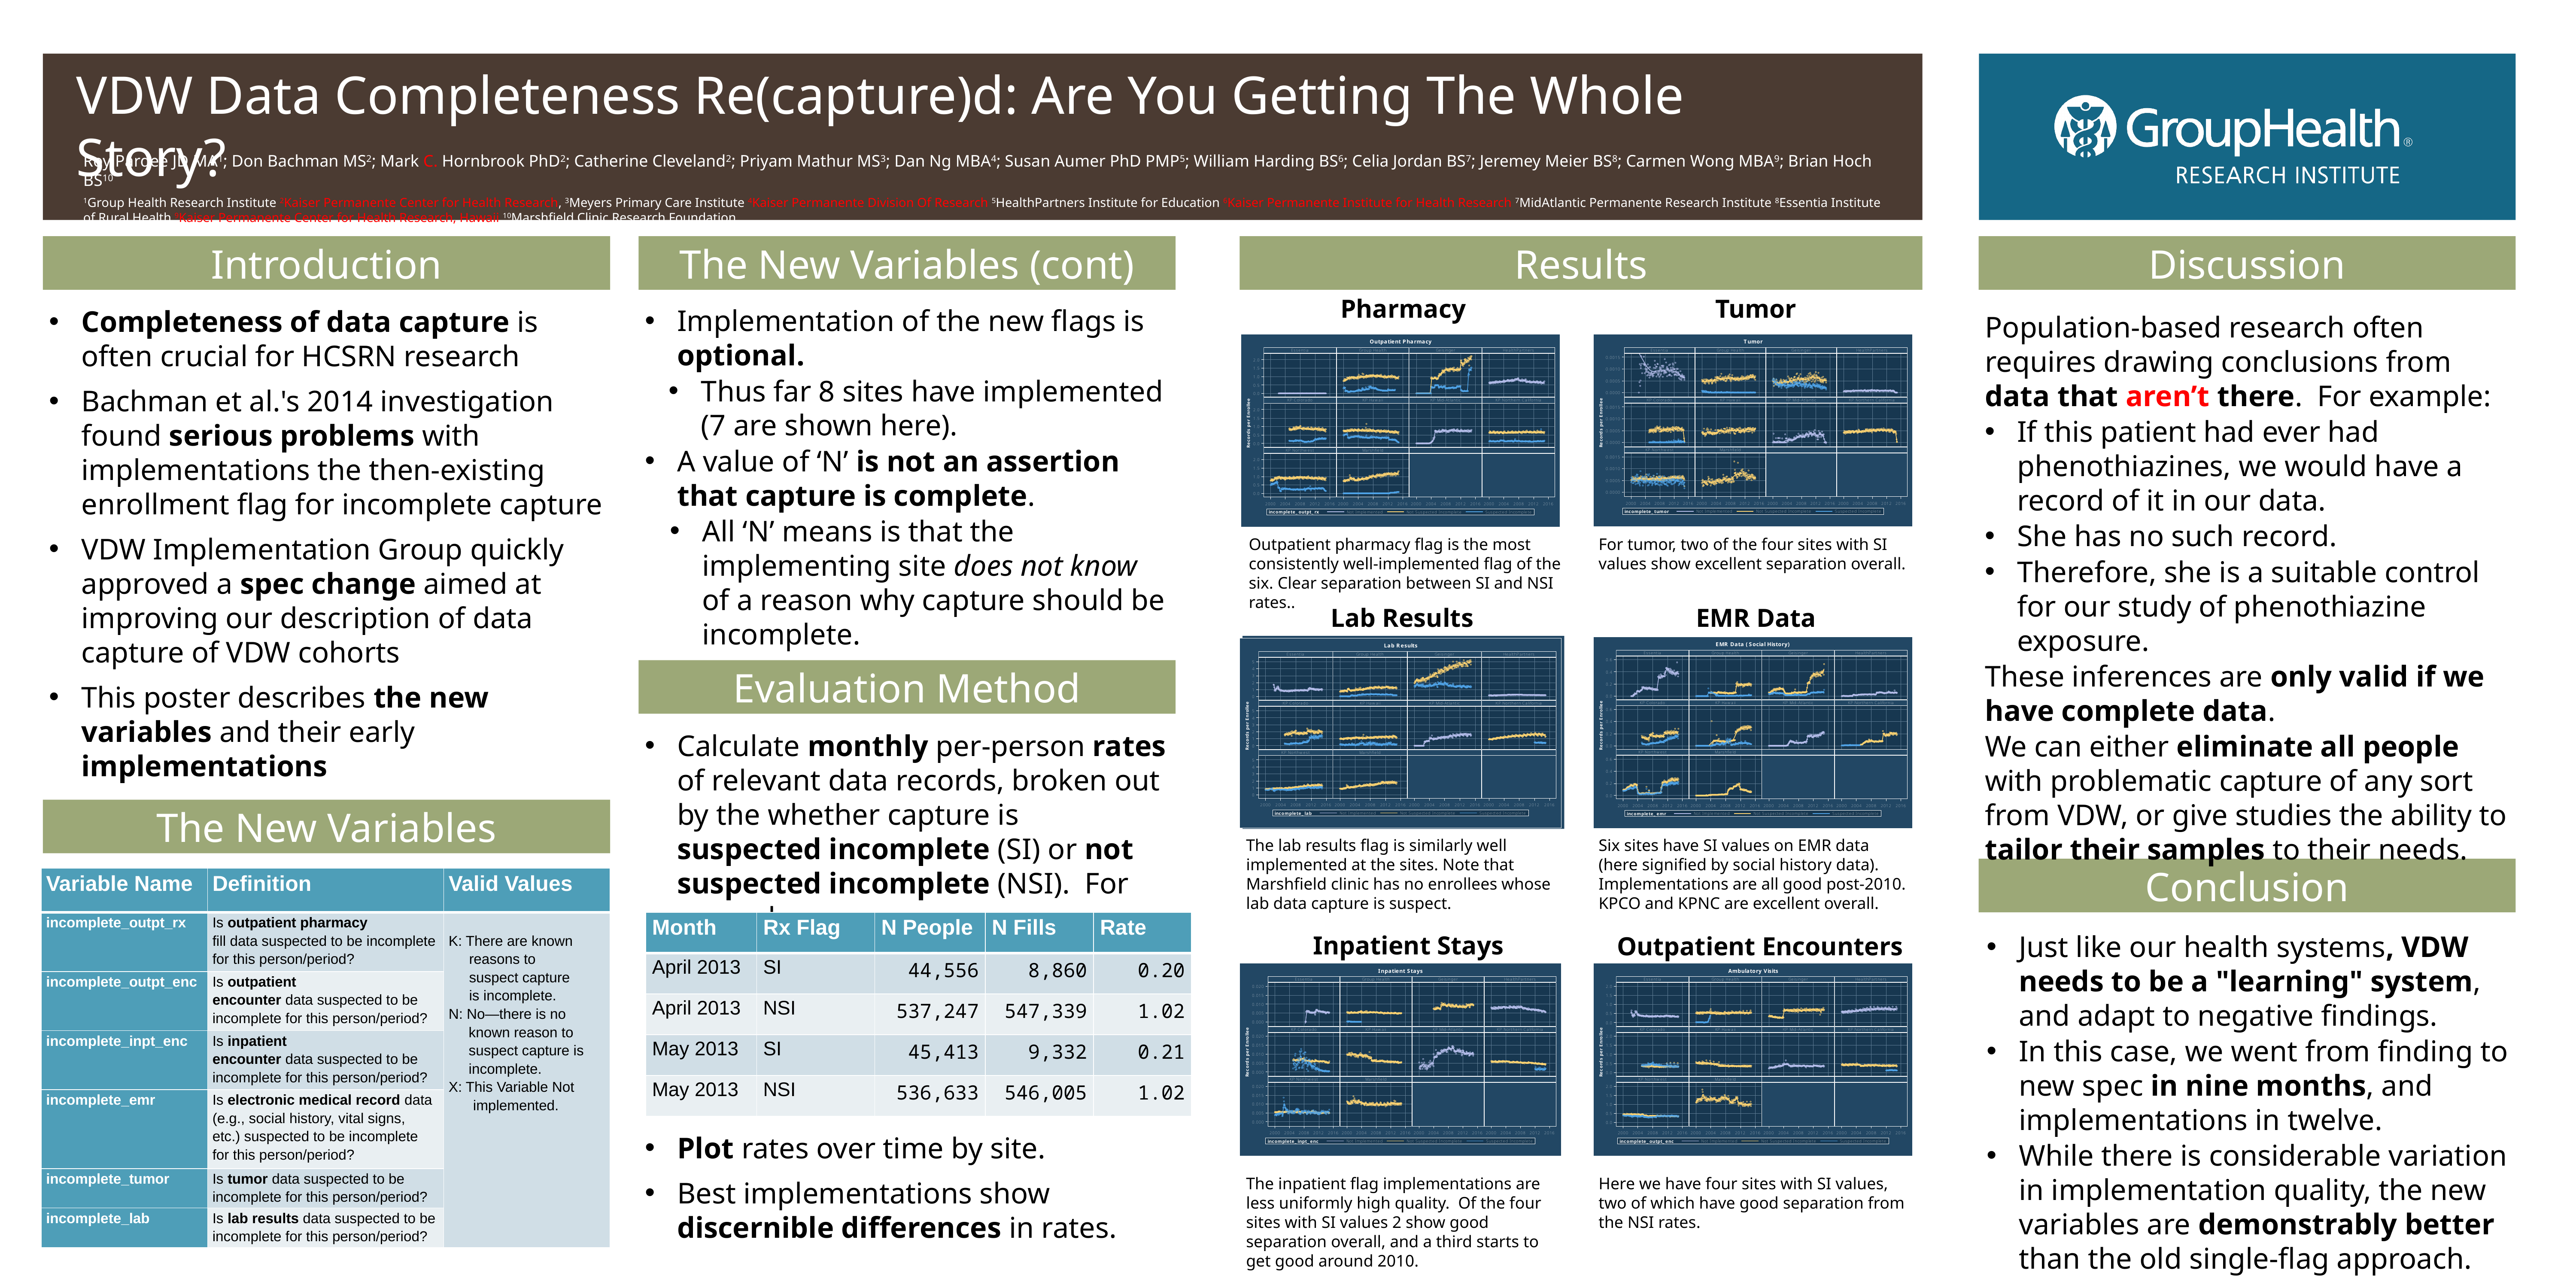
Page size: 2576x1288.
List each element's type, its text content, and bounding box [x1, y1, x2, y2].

text_box EMR Data [1689, 598, 1823, 635]
table_cell incomplete_inpt_enc [42, 1031, 207, 1089]
table_cell incomplete_outpt_enc [42, 972, 207, 1030]
table_cell May 2013 [646, 1035, 756, 1075]
text_box Plot rates over time by site. Best implementations show discernible differences in rates. [638, 1127, 1176, 1240]
text_box Completeness of data capture is often crucial for HCSRN research Bachman et al.'s 2014 investigation found serious problems with implementations the then-existing enrollment flag for incomplete capture VDW Implementation Group quickly approved a spec change aimed at improving our description of data capture of VDW cohorts This poster describes the new variables and their early implementations [43, 300, 611, 794]
picture [1593, 963, 1913, 1157]
text_box The inpatient flag implementations are less uniformly high quality. Of the four sites with SI values 2 show good separation overall, and a third starts to get good around 2010. [1239, 1170, 1562, 1240]
table_cell Is outpatient encounter data suspected to be incomplete for this person/period? [208, 972, 444, 1030]
text_box Inpatient Stays [1306, 926, 1510, 962]
table_header Month [646, 913, 756, 952]
table_cell Is electronic medical record data (e.g., social history, vital signs, etc.) suspected to be incomplete for this person/period? [208, 1090, 444, 1168]
text_box Outpatient pharmacy flag is the most consistently well-implemented flag of the six. Clear separation between SI and NSI rates.. [1242, 531, 1581, 601]
picture [1239, 635, 1565, 829]
text_box Implementation of the new flags is optional. Thus far 8 sites have implemented (7 are shown here). A value of ‘N’ is not an assertion that capture is complete. All ‘N’ means is that the implementing site does not know of a reason why capture should be incomplete. [638, 299, 1176, 660]
table_cell 0.20 [1094, 954, 1191, 993]
text_box The New Variables (cont) [638, 236, 1176, 290]
text_box Discussion [1978, 236, 2516, 290]
table_cell SI [757, 954, 875, 993]
table_cell Is lab results data suspected to be incomplete for this person/period? [208, 1208, 444, 1247]
text_box The New Variables [43, 799, 611, 854]
table_cell April 2013 [646, 994, 756, 1034]
table_cell 547,339 [986, 994, 1093, 1034]
text_box Conclusion [1978, 859, 2516, 912]
table_cell 536,633 [875, 1076, 985, 1116]
picture [2050, 91, 2416, 188]
table_cell NSI [757, 1076, 875, 1116]
text_box Evaluation Method [638, 660, 1176, 714]
text_box Population-based research often requires drawing conclusions from data that aren’t there. For example: If this patient had ever had phenothiazines, we would have a record of it in our data. She has no such record. Therefore, she is a suitable control for our study of phenothiazine exposure. These inferences are only valid if we have complete data. We can either eliminate all people with problematic capture of any sort from VDW, or give studies the ability to tailor their samples to their needs. [1978, 306, 2516, 838]
table_cell 8,860 [986, 954, 1093, 993]
table_cell incomplete_tumor [42, 1169, 207, 1208]
text_box Here we have four sites with SI values, two of which have good separation from the NSI rates. [1592, 1170, 1914, 1240]
table_header Definition [208, 869, 444, 911]
text_box Six sites have SI values on EMR data (here signified by social history data). Implementations are all good post-2010. KPCO and KPNC are excellent overall. [1592, 832, 1914, 902]
table_header Rate [1094, 913, 1191, 952]
picture [1239, 963, 1562, 1157]
text_box Calculate monthly per-person rates of relevant data records, broken out by the whether capture is suspected incomplete (SI) or not suspected incomplete (NSI). For example: [638, 724, 1176, 838]
table_header Valid Values [444, 869, 610, 911]
table_cell 1.02 [1094, 1076, 1191, 1116]
table_cell 537,247 [875, 994, 985, 1034]
table_header N People [875, 913, 985, 952]
text_box Lab Results [1324, 598, 1480, 635]
table_cell NSI [757, 994, 875, 1034]
table_cell May 2013 [646, 1076, 756, 1116]
picture [1241, 334, 1561, 528]
table_cell Is tumor data suspected to be incomplete for this person/period? [208, 1169, 444, 1208]
text_box The lab results flag is similarly well implemented at the sites. Note that Marshfield clinic has no enrollees whose lab data capture is suspect. [1239, 832, 1562, 902]
table_cell 0.21 [1094, 1035, 1191, 1075]
table_header Rx Flag [757, 913, 875, 952]
picture [1593, 636, 1913, 829]
text_box Tumor [1709, 290, 1803, 326]
table_cell incomplete_emr [42, 1090, 207, 1168]
table_cell 546,005 [986, 1076, 1093, 1116]
table_header N Fills [986, 913, 1093, 952]
table_cell 9,332 [986, 1035, 1093, 1075]
table_cell K: There are known reasons to suspect capture is incomplete. N: No—there is no known reason to suspect capture is incomplete. X: This Variable Not implemented. [444, 914, 610, 1247]
table_cell SI [757, 1035, 875, 1075]
text_box For tumor, two of the four sites with SI values show excellent separation overall. [1592, 531, 1914, 601]
table_cell April 2013 [646, 954, 756, 993]
table_cell Is outpatient pharmacy fill data suspected to be incomplete for this person/period? [208, 914, 444, 971]
table_cell 1.02 [1094, 994, 1191, 1034]
text_box Results [1239, 236, 1923, 290]
text_box Pharmacy [1334, 290, 1473, 326]
table_cell incomplete_lab [42, 1208, 207, 1247]
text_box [43, 53, 1923, 220]
text_box Introduction [43, 236, 611, 290]
table_header Variable Name [42, 869, 207, 911]
table_cell Is inpatient encounter data suspected to be incomplete for this person/period? [208, 1031, 444, 1089]
text_box Outpatient Encounters [1610, 927, 1910, 962]
table_cell 45,413 [875, 1035, 985, 1075]
picture [1593, 334, 1913, 527]
table_cell 44,556 [875, 954, 985, 993]
text_box Just like our health systems, VDW needs to be a "learning" system, and adapt to negative findings. In this case, we went from finding to new spec in nine months, and implementations in twelve. While there is considerable variation in implementation quality, the new variables are demonstrably better than the old single-flag approach. [1980, 925, 2518, 1224]
text_box [1979, 53, 2516, 220]
table_cell incomplete_outpt_rx [42, 914, 207, 971]
